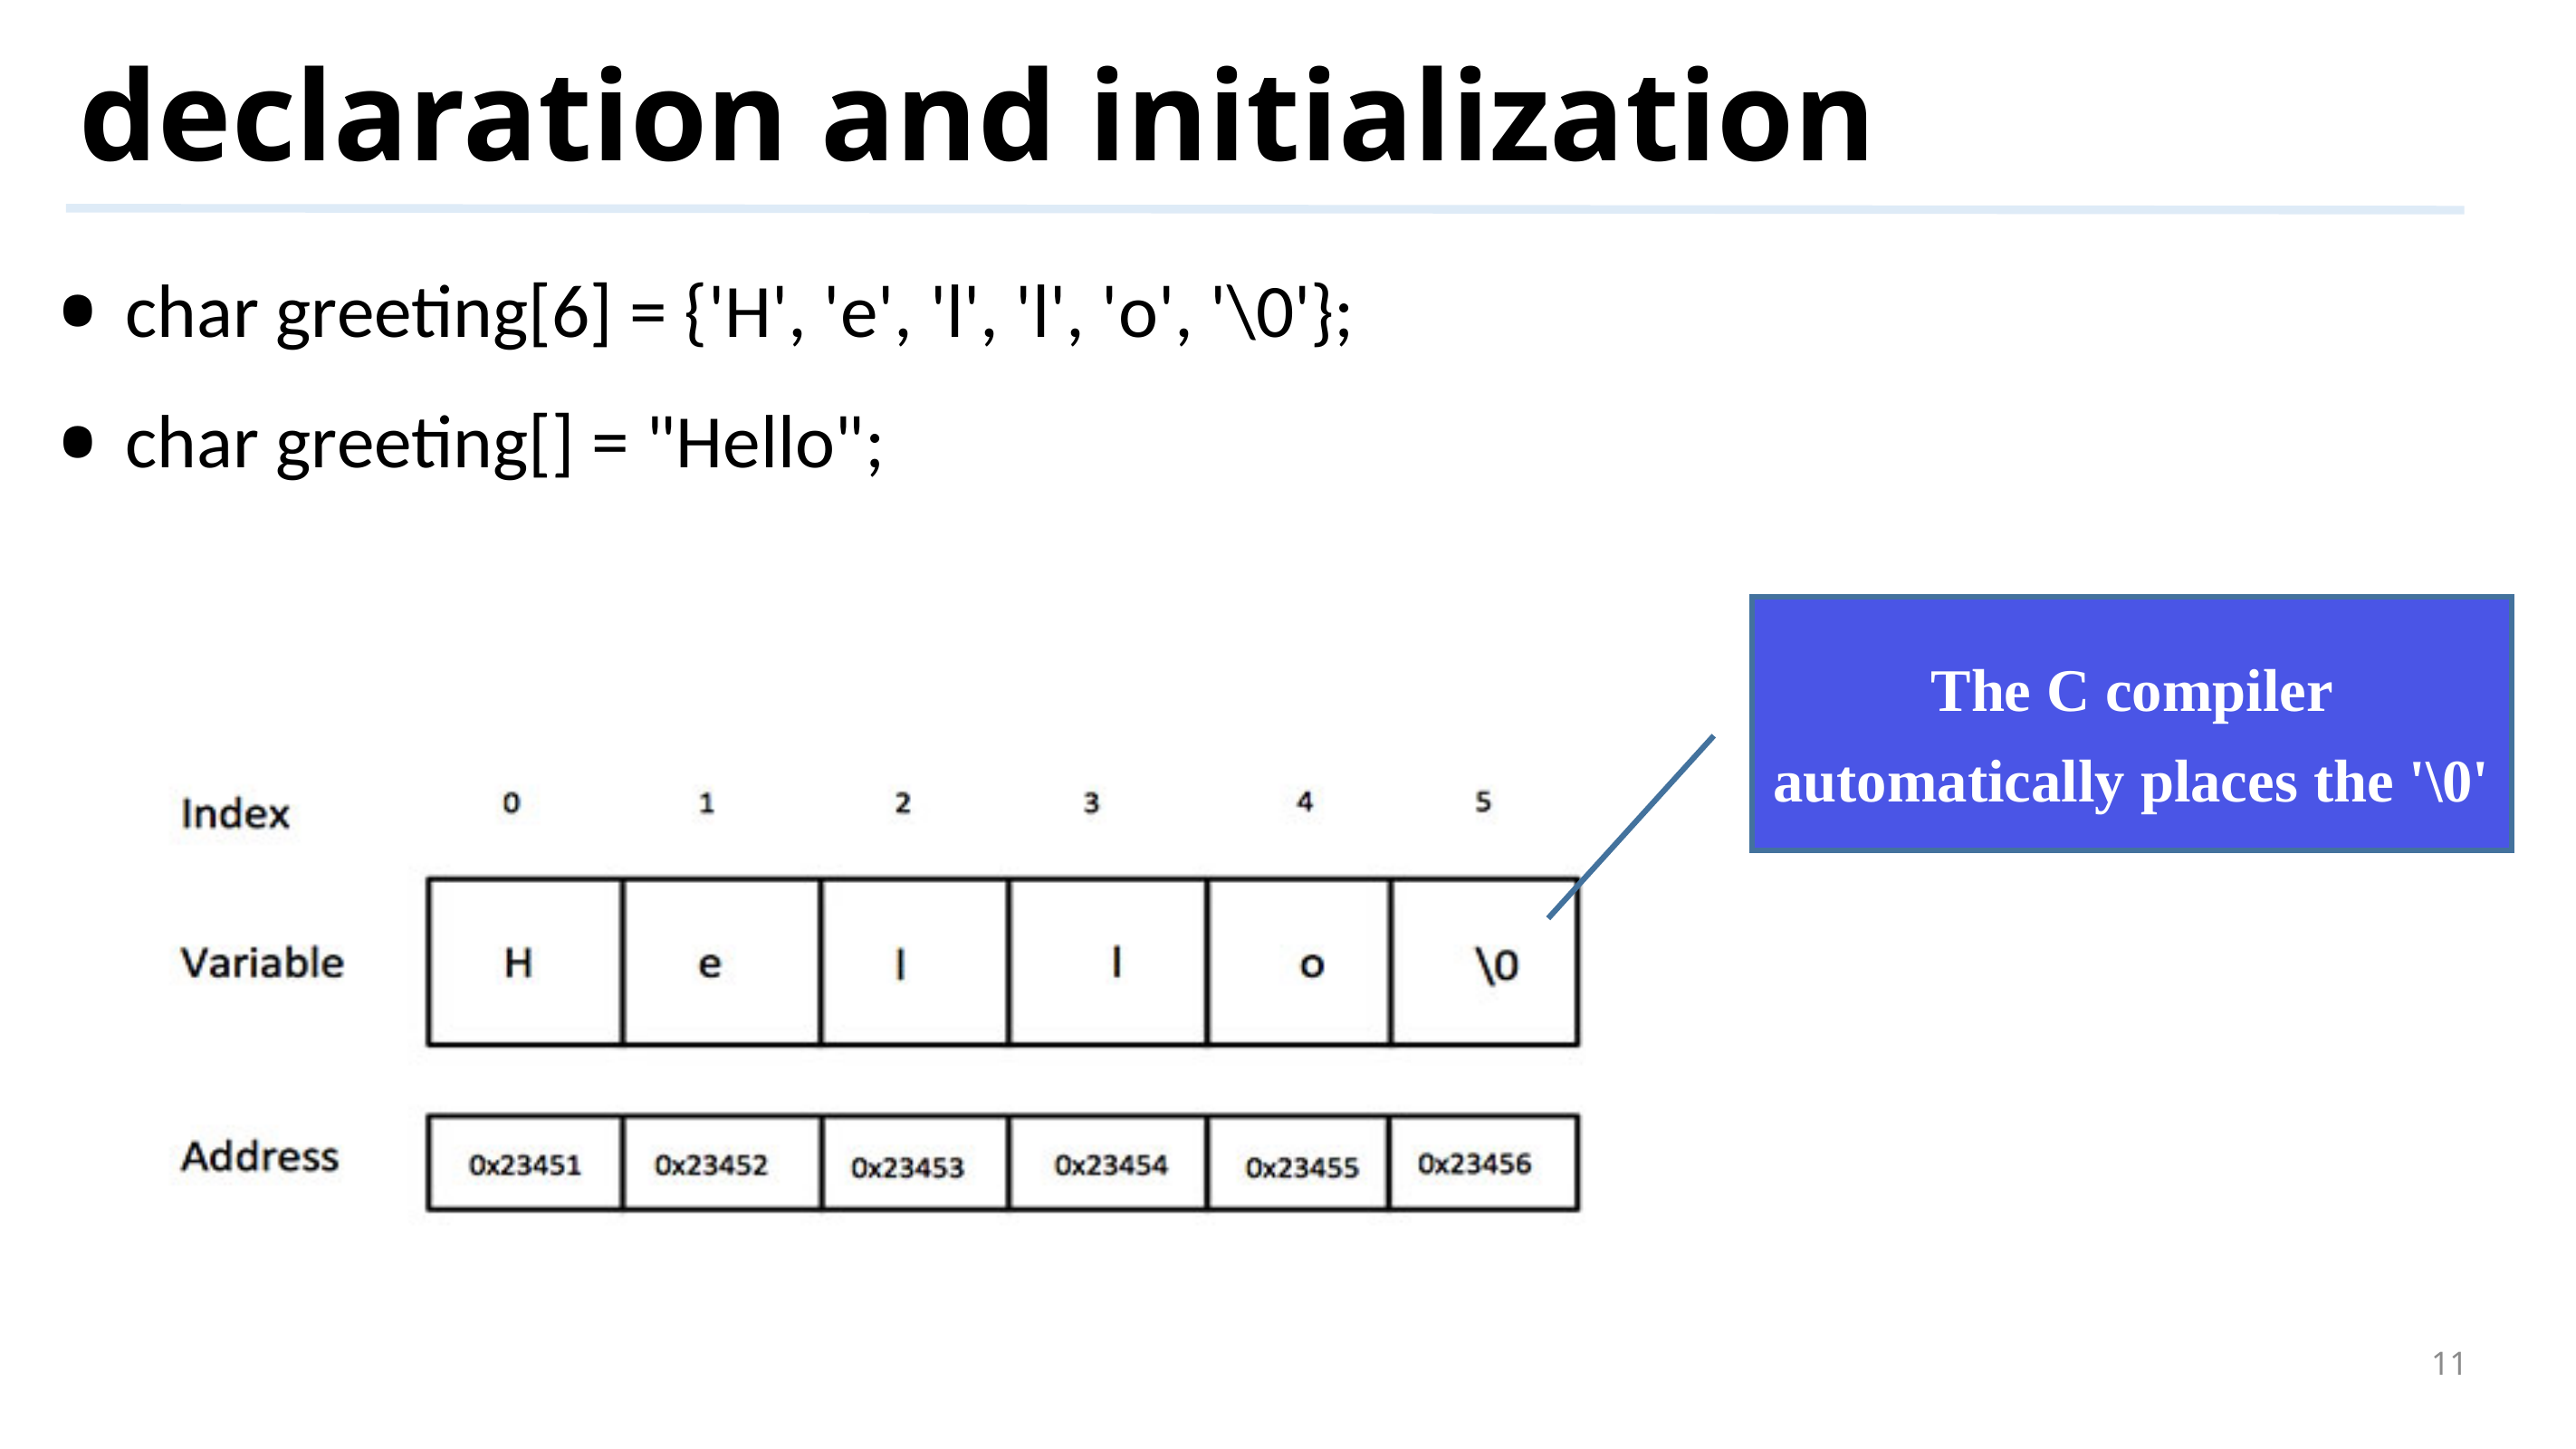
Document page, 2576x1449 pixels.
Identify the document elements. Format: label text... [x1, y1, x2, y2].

picture [148, 765, 1673, 1243]
text_box The C compiler automatically places the '\0' [1751, 596, 2513, 851]
slide_number 11 [1901, 1303, 2482, 1381]
list char greeting[6] = {'H', 'e', 'l', 'l', 'o', '\0'}; char greeting[] = "Hello"; [2, 232, 2576, 655]
text_box The C compiler automatically places the '\0' [1673, 734, 1715, 782]
title declaration and initialization [65, 7, 2576, 232]
